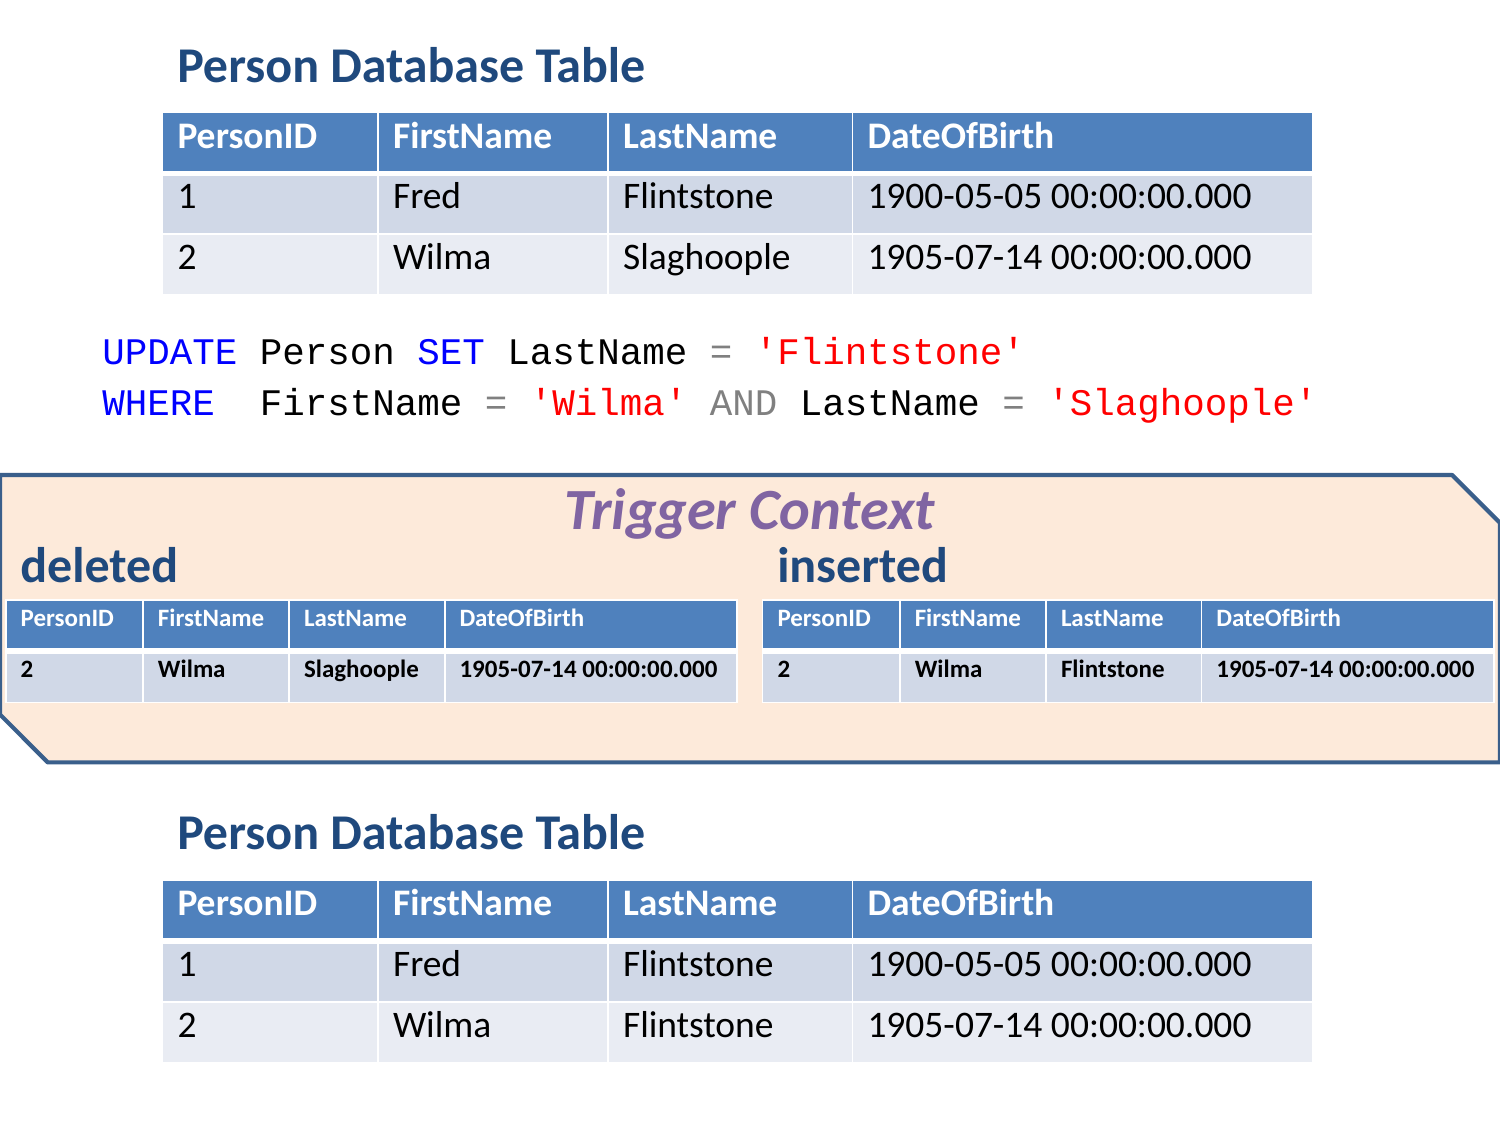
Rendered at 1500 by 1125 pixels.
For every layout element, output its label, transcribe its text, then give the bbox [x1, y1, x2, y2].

table_cell 1 [163, 176, 377, 233]
table_cell 2 [163, 235, 377, 294]
text_box deleted [5, 525, 269, 601]
table_cell Fred [379, 944, 607, 1001]
table_header PersonID [7, 601, 142, 648]
table_cell Wilma [144, 654, 288, 702]
text_box Person Database Table [162, 24, 1313, 100]
table_cell 2 [7, 654, 142, 702]
table_cell Fred [379, 176, 607, 233]
text_box Person Database Table [162, 792, 1313, 868]
table_cell 1 [163, 944, 377, 1001]
table_cell Flintstone [609, 944, 852, 1001]
table_header PersonID [163, 113, 377, 171]
text_box UPDATE Person SET LastName = 'Flintstone' WHERE FirstName = 'Wilma' AND LastName = 'Slaghoople' [87, 312, 1388, 431]
table_header FirstName [901, 601, 1045, 648]
table_header LastName [609, 113, 852, 171]
table_cell 1900-05-05 00:00:00.000 [853, 944, 1312, 1001]
table_header DateOfBirth [853, 113, 1312, 171]
table_cell Flintstone [1047, 654, 1201, 702]
table_cell Flintstone [609, 1003, 852, 1062]
text_box Trigger Context [0, 472, 1500, 765]
table_cell 1900-05-05 00:00:00.000 [853, 176, 1312, 233]
table_cell 1905-07-14 00:00:00.000 [853, 235, 1312, 294]
table_cell Wilma [901, 654, 1045, 702]
table_header LastName [1047, 601, 1201, 648]
table_header FirstName [379, 113, 607, 171]
table_header LastName [290, 601, 444, 648]
table_header FirstName [379, 881, 607, 938]
table_cell Slaghoople [609, 235, 852, 294]
table_header FirstName [144, 601, 288, 648]
table_header DateOfBirth [446, 601, 736, 648]
text_box inserted [762, 524, 1025, 599]
table_header LastName [609, 881, 852, 938]
table_header PersonID [163, 881, 377, 938]
table_cell 2 [763, 654, 899, 702]
table_cell Wilma [379, 1003, 607, 1062]
table_header PersonID [763, 601, 899, 648]
table_cell 2 [163, 1003, 377, 1062]
table_cell Slaghoople [290, 654, 444, 702]
table_header DateOfBirth [853, 881, 1312, 938]
table_cell Flintstone [609, 176, 852, 233]
table_header DateOfBirth [1202, 601, 1493, 648]
table_cell 1905-07-14 00:00:00.000 [446, 654, 736, 702]
table_cell Wilma [379, 235, 607, 294]
table_cell 1905-07-14 00:00:00.000 [1202, 654, 1493, 702]
table_cell 1905-07-14 00:00:00.000 [853, 1003, 1312, 1062]
